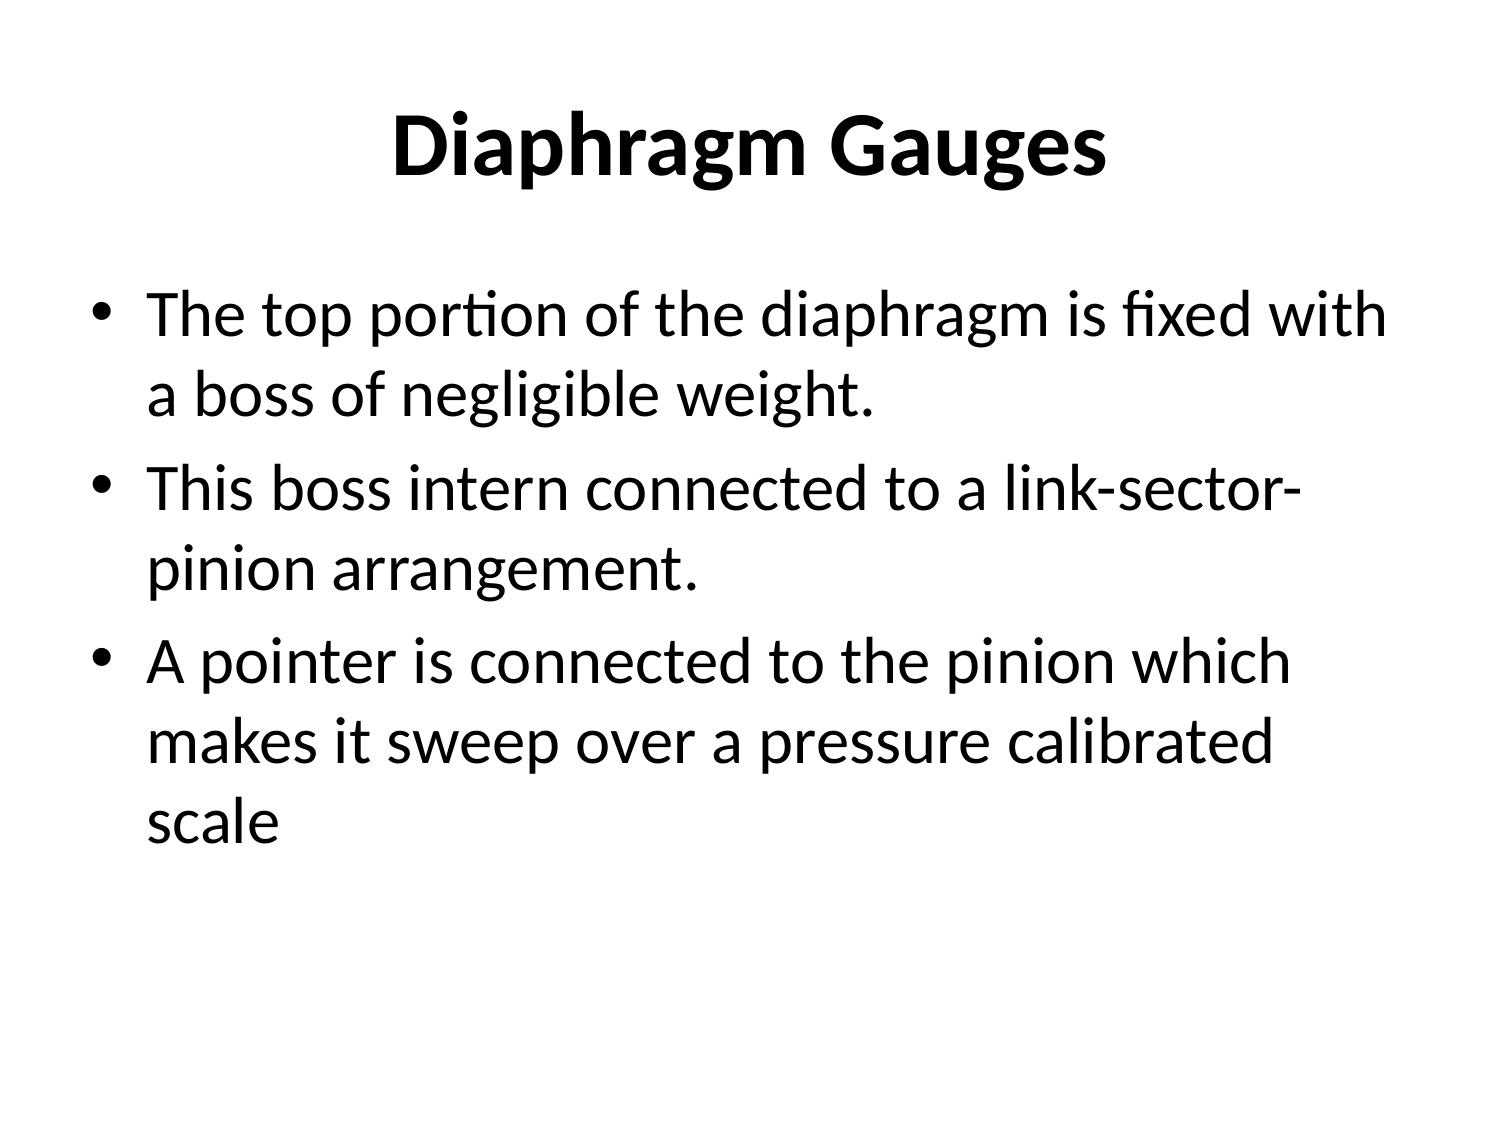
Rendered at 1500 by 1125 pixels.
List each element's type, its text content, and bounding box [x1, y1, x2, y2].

title Diaphragm Gauges [75, 45, 1425, 233]
list The top portion of the diaphragm is fixed with a boss of negligible weight. This boss intern connected to a link-sector-pinion arrangement. A pointer is connected to the pinion which makes it sweep over a pressure calibrated scale [75, 262, 1425, 1005]
